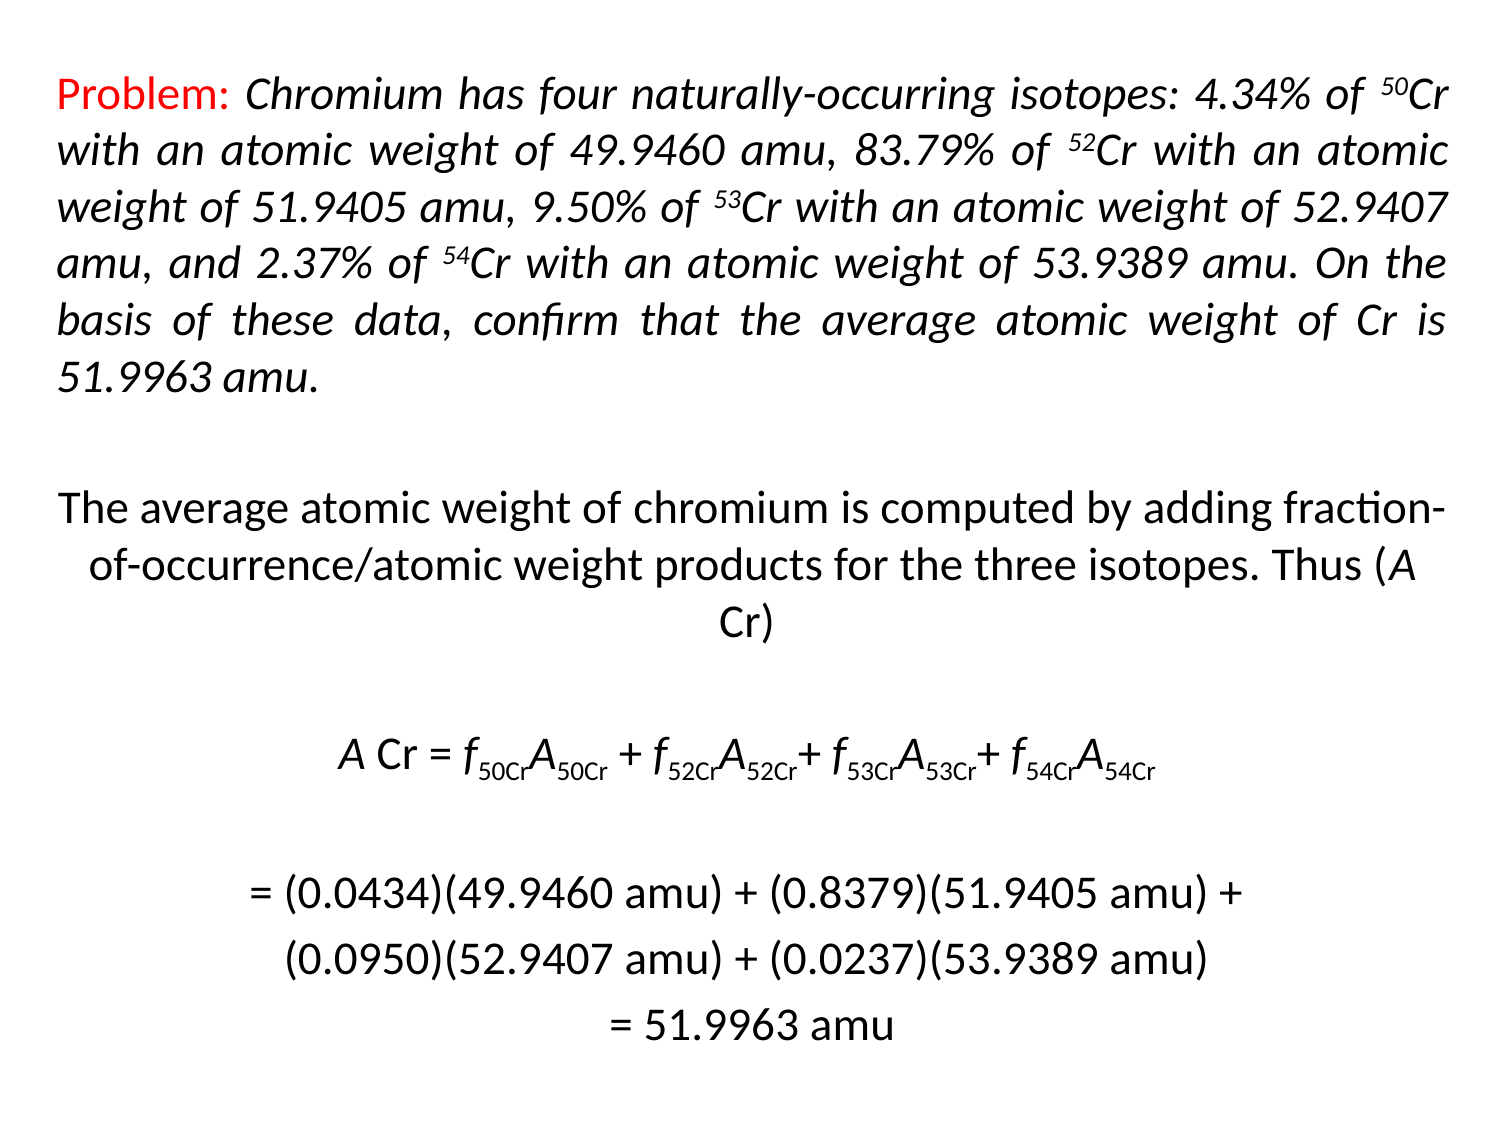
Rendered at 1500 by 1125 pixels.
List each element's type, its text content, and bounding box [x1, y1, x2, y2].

subtitle Problem: Chromium has four naturally-occurring isotopes: 4.34% of 50Cr with an atomic weight of 49.9460 amu, 83.79% of 52Cr with an atomic weight of 51.9405 amu, 9.50% of 53Cr with an atomic weight of 52.9407 amu, and 2.37% of 54Cr with an atomic weight of 53.9389 amu. On the basis of these data, confirm that the average atomic weight of Cr is 51.9963 amu. The average atomic weight of chromium is computed by adding fraction-of-occurrence/atomic weight products for the three isotopes. Thus (A Cr) A Cr = f50CrA50Cr + f52CrA52Cr+ f53CrA53Cr+ f54CrA54Cr = (0.0434)(49.9460 amu) + (0.8379)(51.9405 amu) + (0.0950)(52.9407 amu) + (0.0237)(53.9389 amu) = 51.9963 amu [41, 54, 1464, 1069]
